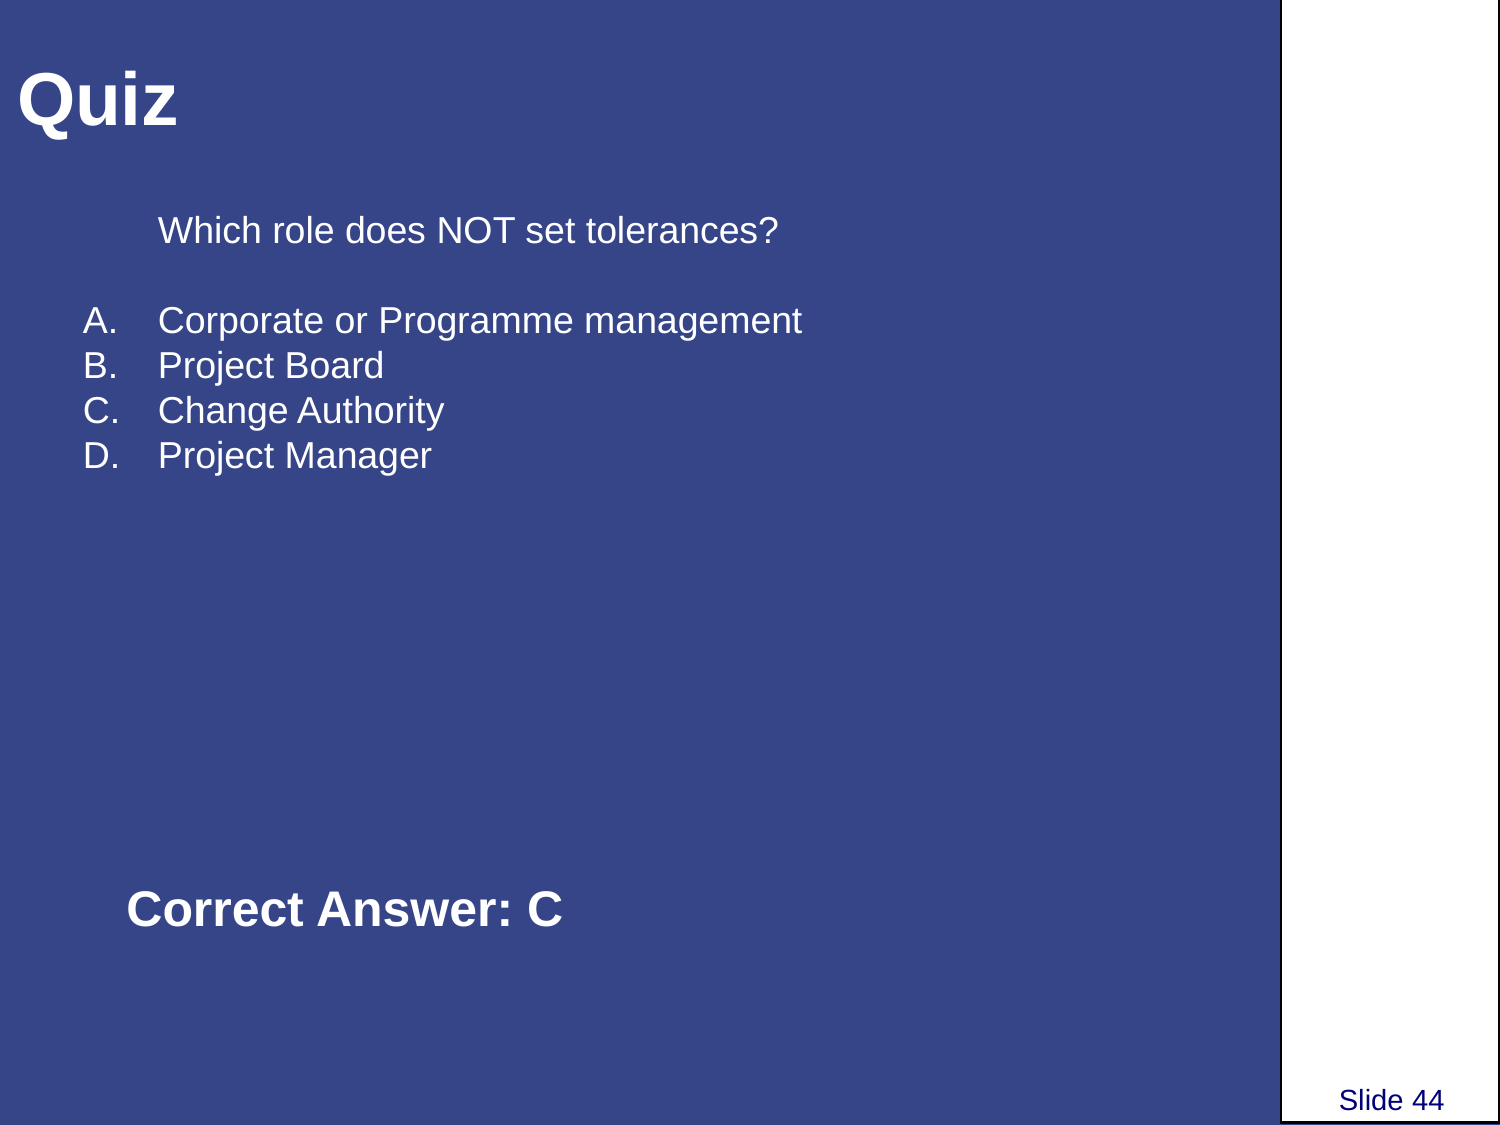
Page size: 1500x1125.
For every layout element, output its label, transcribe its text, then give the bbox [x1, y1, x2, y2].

text_box Which role does NOT set tolerances? Corporate or Programme management Project Board Change Authority Project Manager [68, 198, 1269, 529]
text_box Correct Answer: C [111, 869, 1256, 945]
title Quiz [1, 14, 1278, 178]
